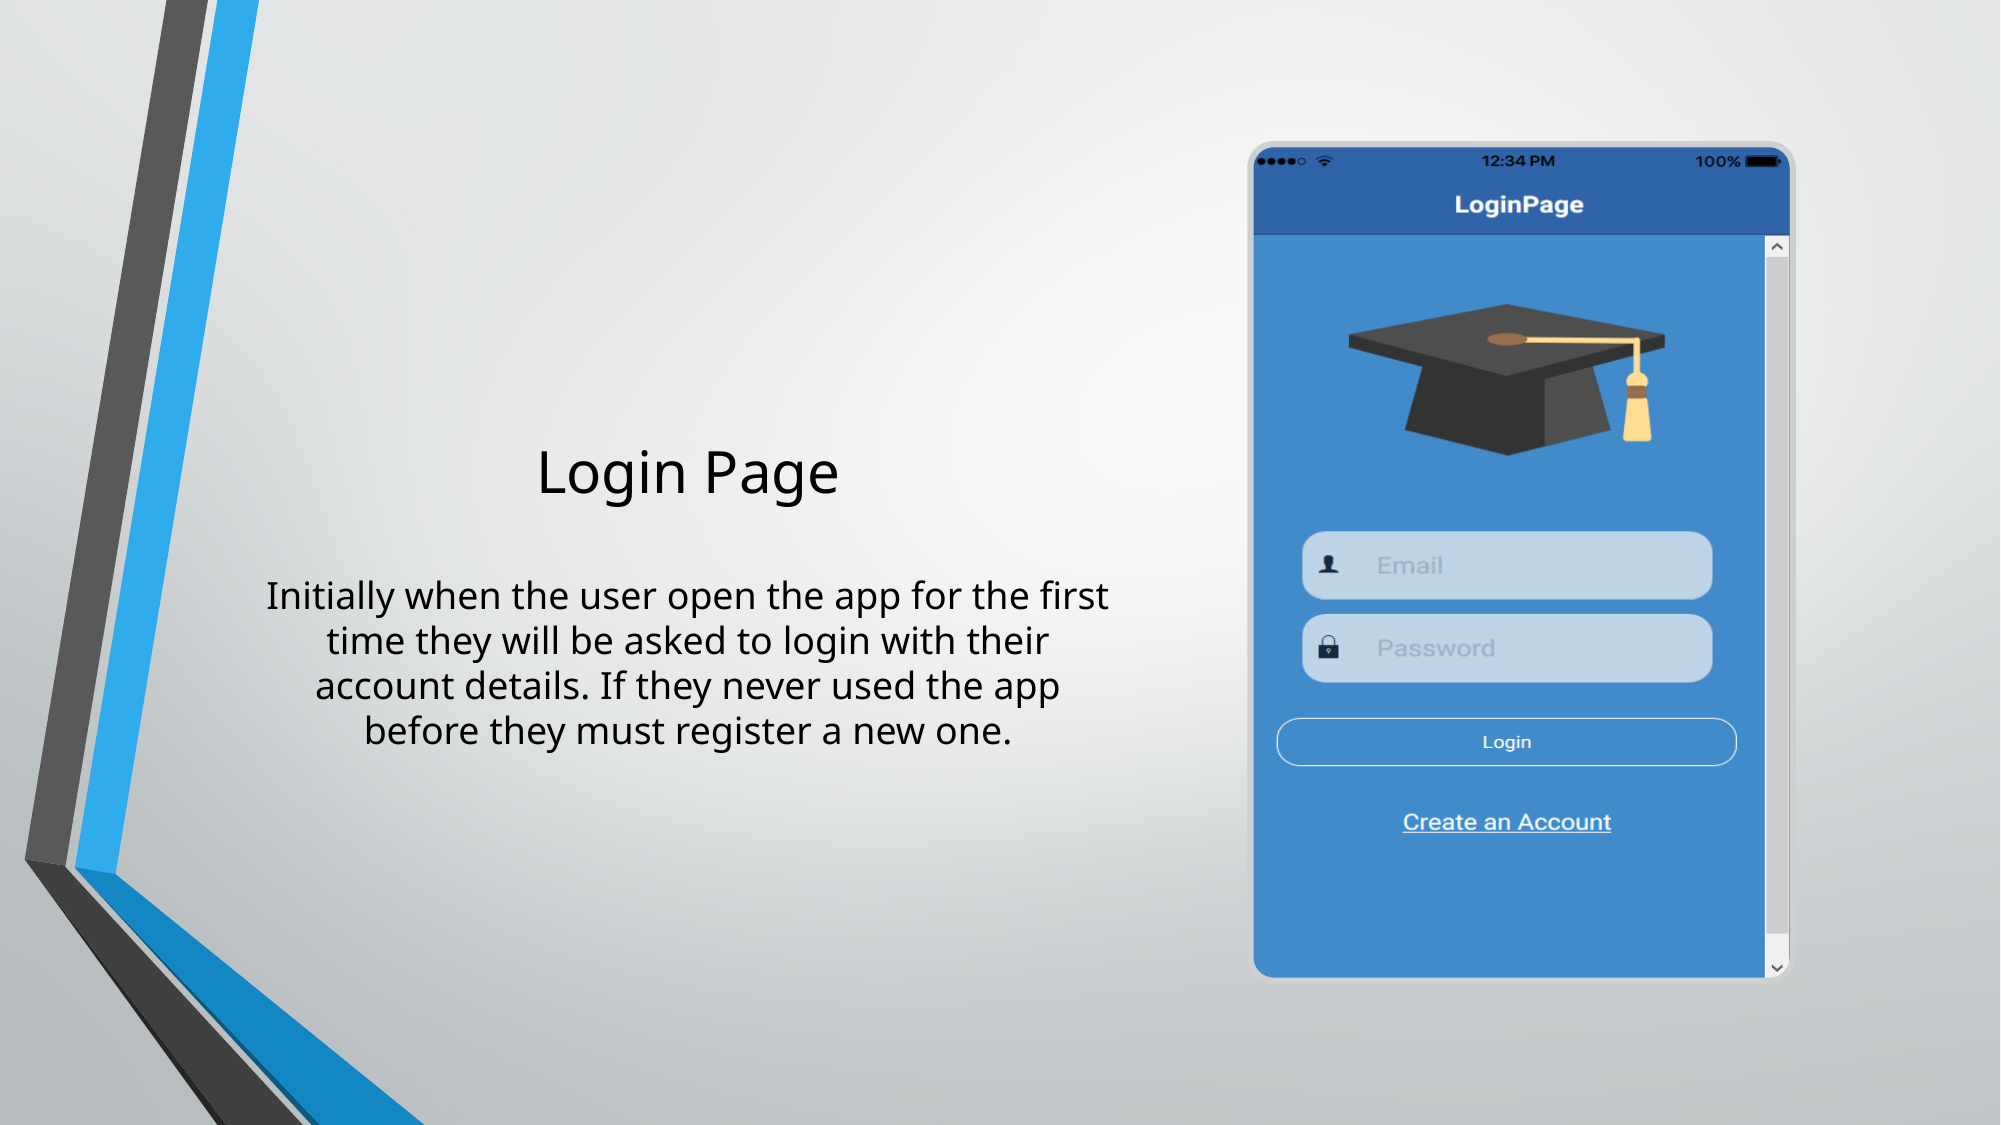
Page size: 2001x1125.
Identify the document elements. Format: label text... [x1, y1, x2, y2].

picture [1250, 143, 1793, 981]
list Initially when the user open the app for the first time they will be asked to login with their account details. If they never used the app before they must register a new one. [243, 512, 1134, 813]
title Login Page [243, 287, 1134, 512]
